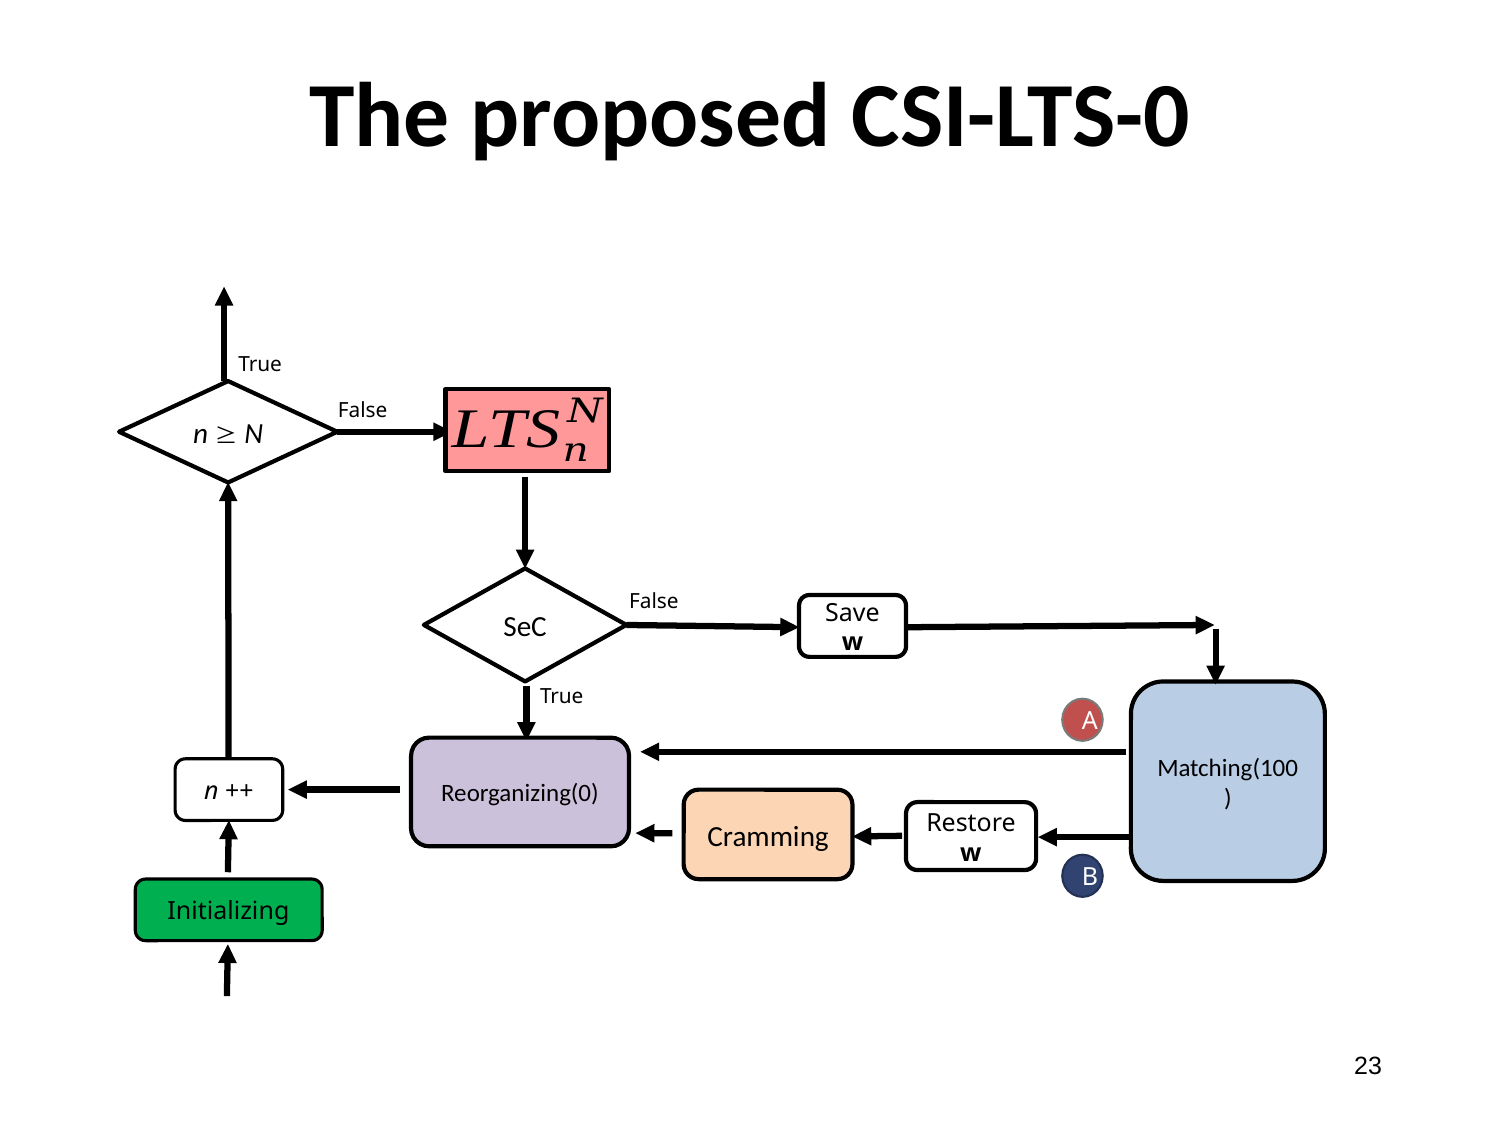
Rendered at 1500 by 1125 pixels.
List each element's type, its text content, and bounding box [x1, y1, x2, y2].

text_box True [229, 342, 306, 379]
text_box 23 [1059, 1042, 1397, 1103]
text_box Initializing [133, 889, 325, 943]
table_cell [853, 837, 901, 843]
text_box [118, 380, 1326, 882]
table_cell [224, 824, 232, 876]
text_box B [1066, 889, 1099, 897]
text_box The proposed CSI-LTS-0 [103, 59, 1397, 278]
